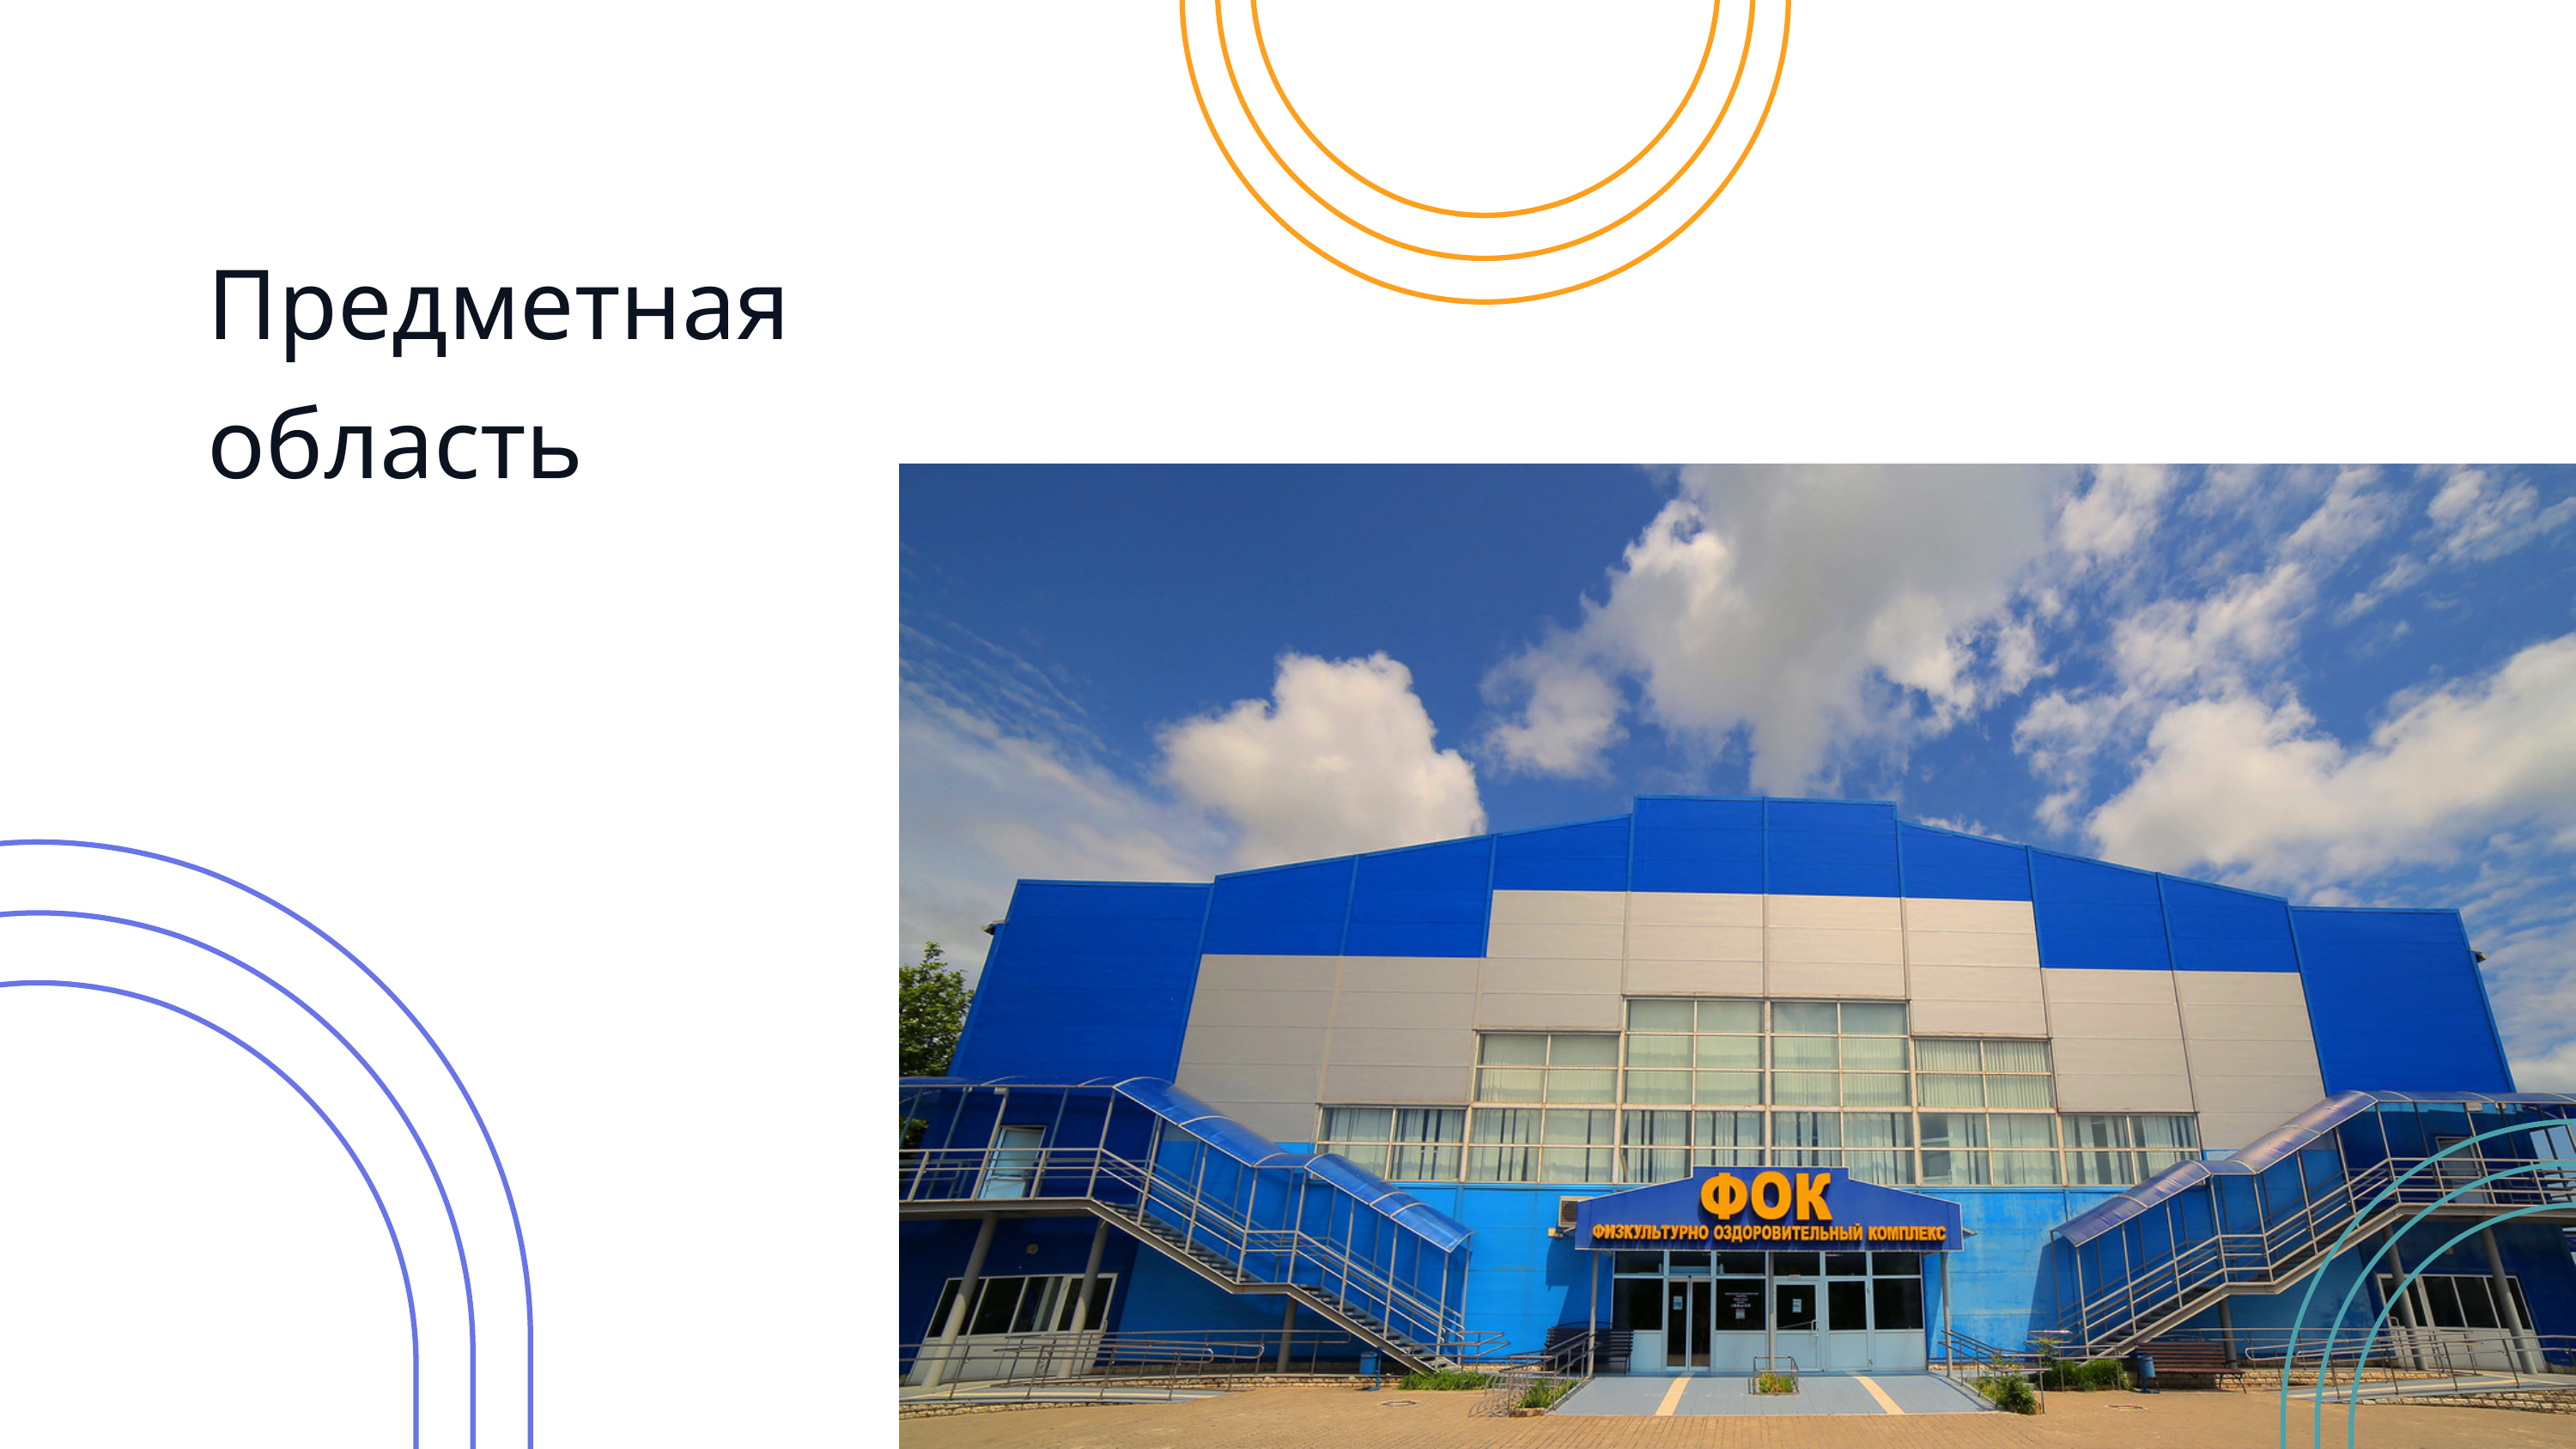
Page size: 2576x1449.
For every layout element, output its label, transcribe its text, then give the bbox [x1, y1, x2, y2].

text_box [0, 841, 531, 1449]
picture [898, 463, 2576, 1449]
text_box Предметная область [207, 220, 854, 499]
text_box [2282, 1121, 2576, 1449]
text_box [1182, 0, 1789, 302]
